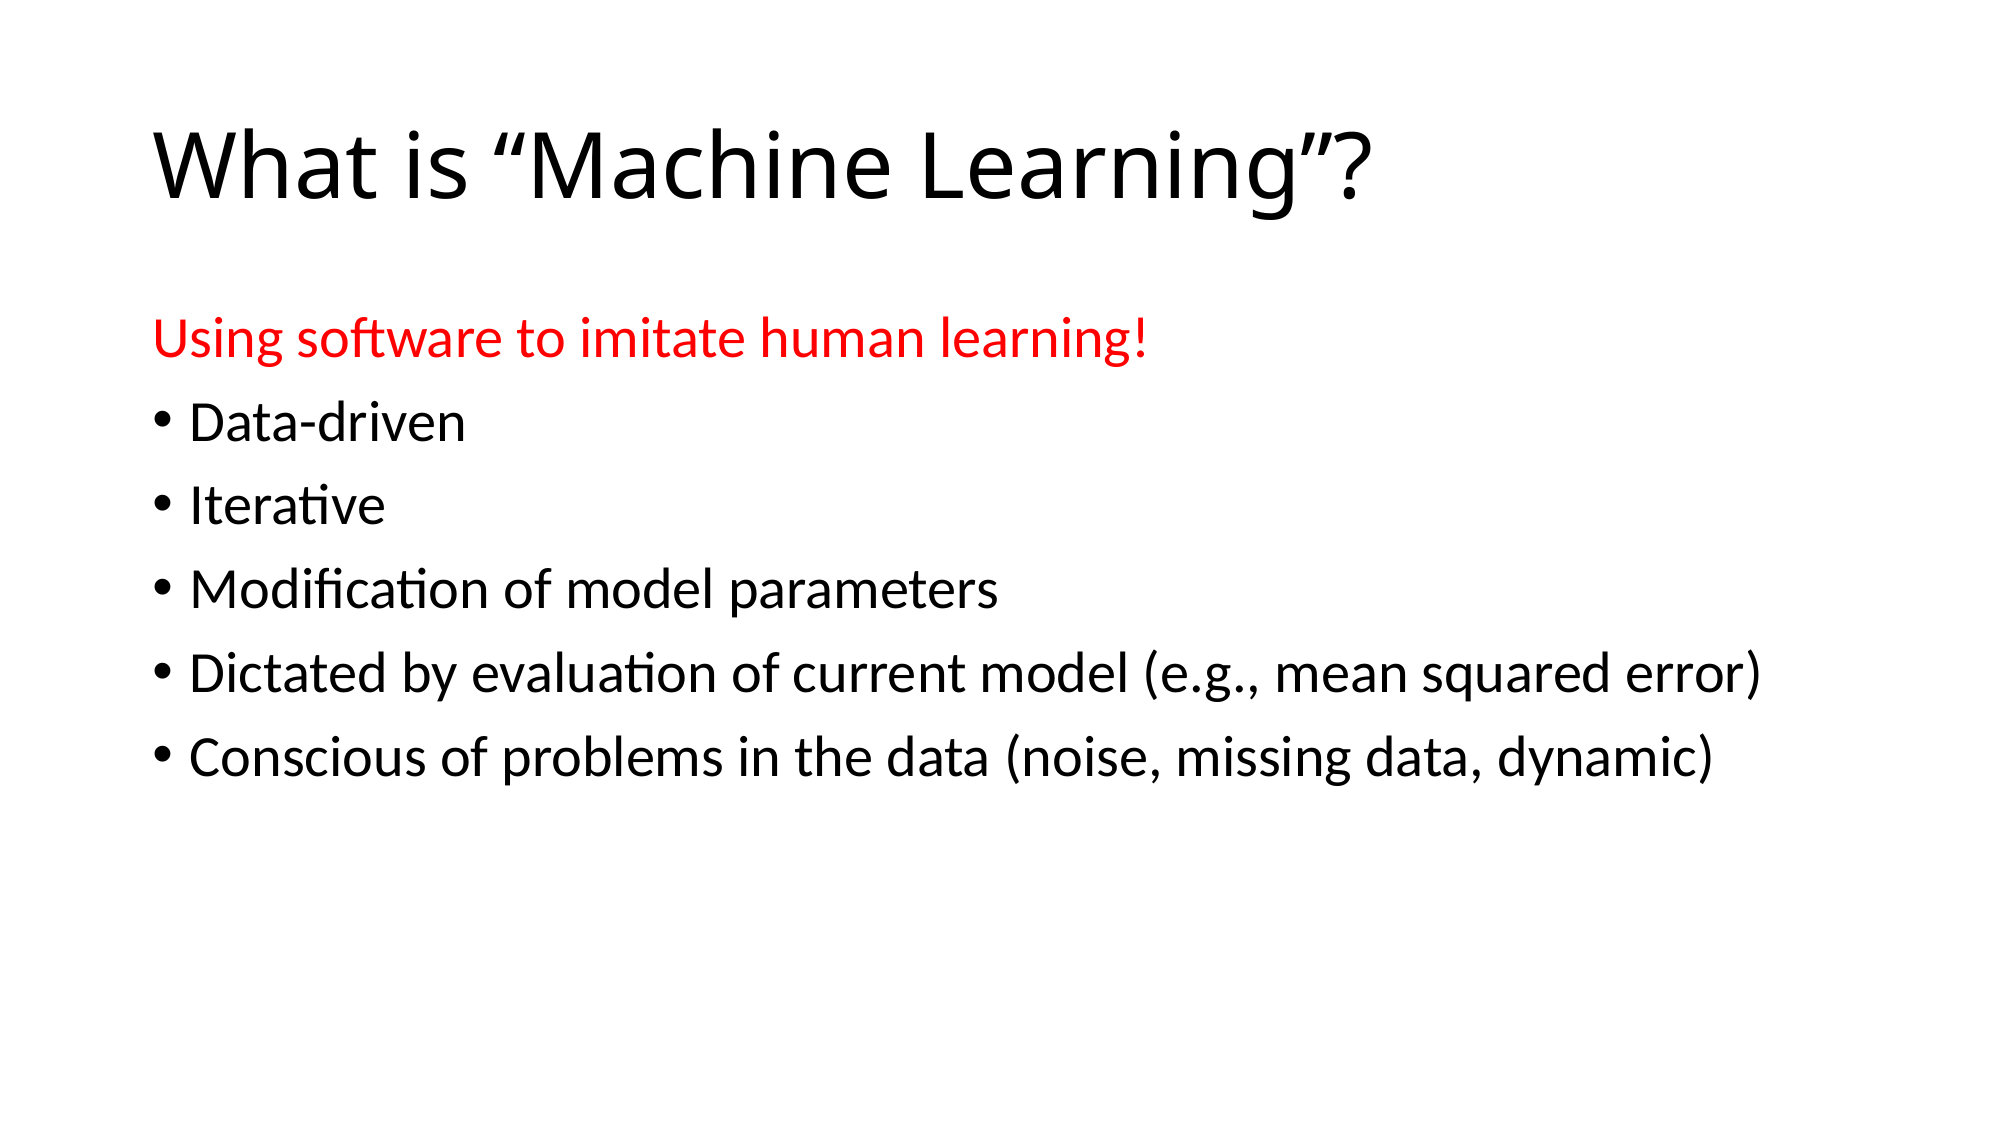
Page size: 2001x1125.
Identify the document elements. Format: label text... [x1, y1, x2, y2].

title What is “Machine Learning”? [137, 59, 1863, 278]
list Using software to imitate human learning! Data-driven Iterative Modification of model parameters Dictated by evaluation of current model (e.g., mean squared error) Conscious of problems in the data (noise, missing data, dynamic) [137, 299, 1863, 1014]
